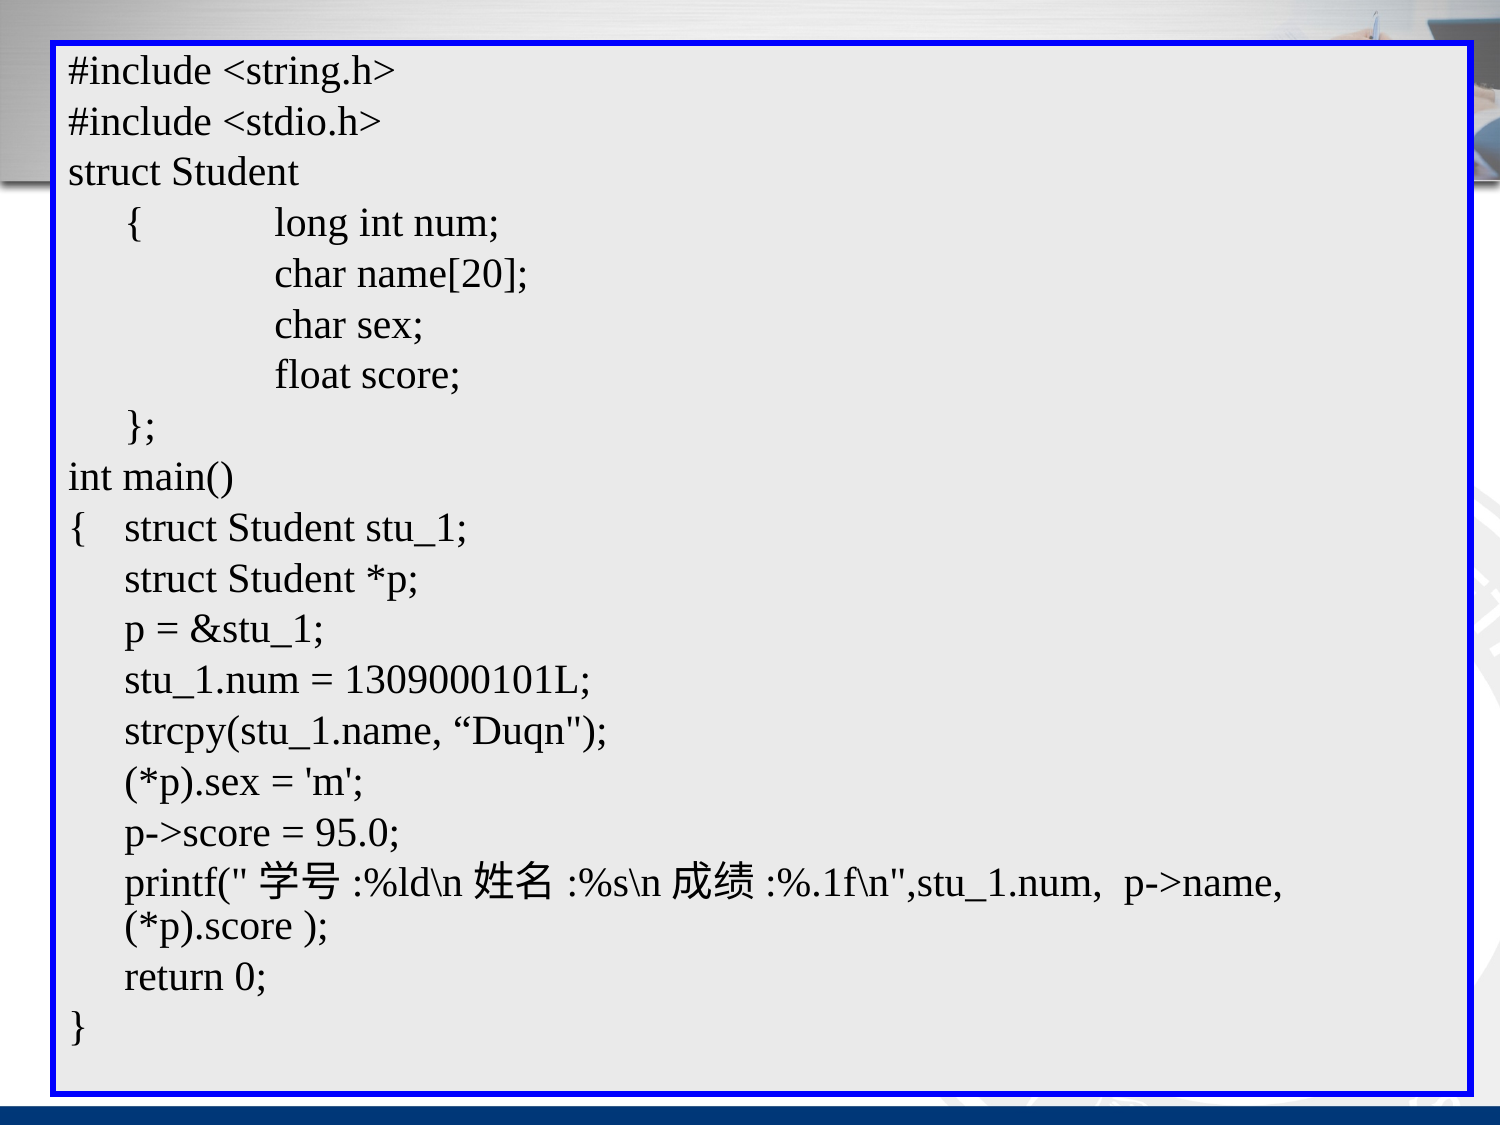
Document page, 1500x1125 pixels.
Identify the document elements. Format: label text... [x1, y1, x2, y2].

picture [0, 0, 1500, 1125]
list #include <string.h> #include <stdio.h> struct Student { long int num; char name[20]; char sex; float score; }; int main() { struct Student stu_1; struct Student *p; p = &stu_1; stu_1.num = 1309000101L; strcpy(stu_1.name, “Duqn"); (*p).sex = 'm'; p->score = 95.0; printf("学号:%ld\n姓名:%s\n成绩:%.1f\n",stu_1.num, p->name, (*p).score ); return 0; } [53, 42, 1471, 1094]
